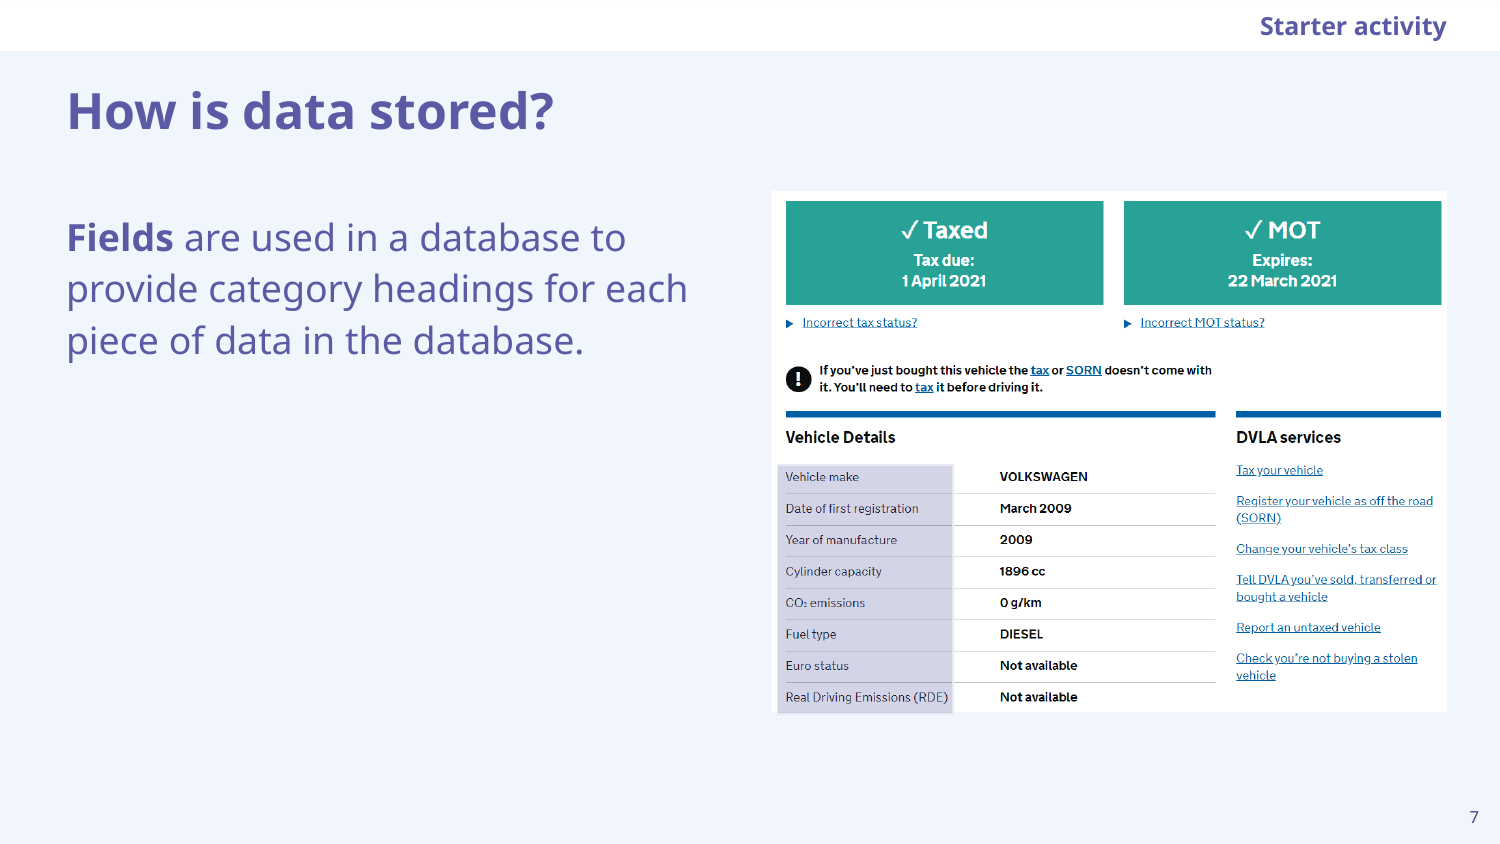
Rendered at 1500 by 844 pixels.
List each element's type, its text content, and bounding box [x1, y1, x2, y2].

slide_number ‹#› [1448, 792, 1500, 844]
picture [771, 191, 1448, 712]
title How is data stored? [51, 52, 1449, 167]
list Fields are used in a database to provide category headings for each piece of data in the database. [51, 191, 723, 793]
subtitle Starter activity [862, 0, 1448, 52]
